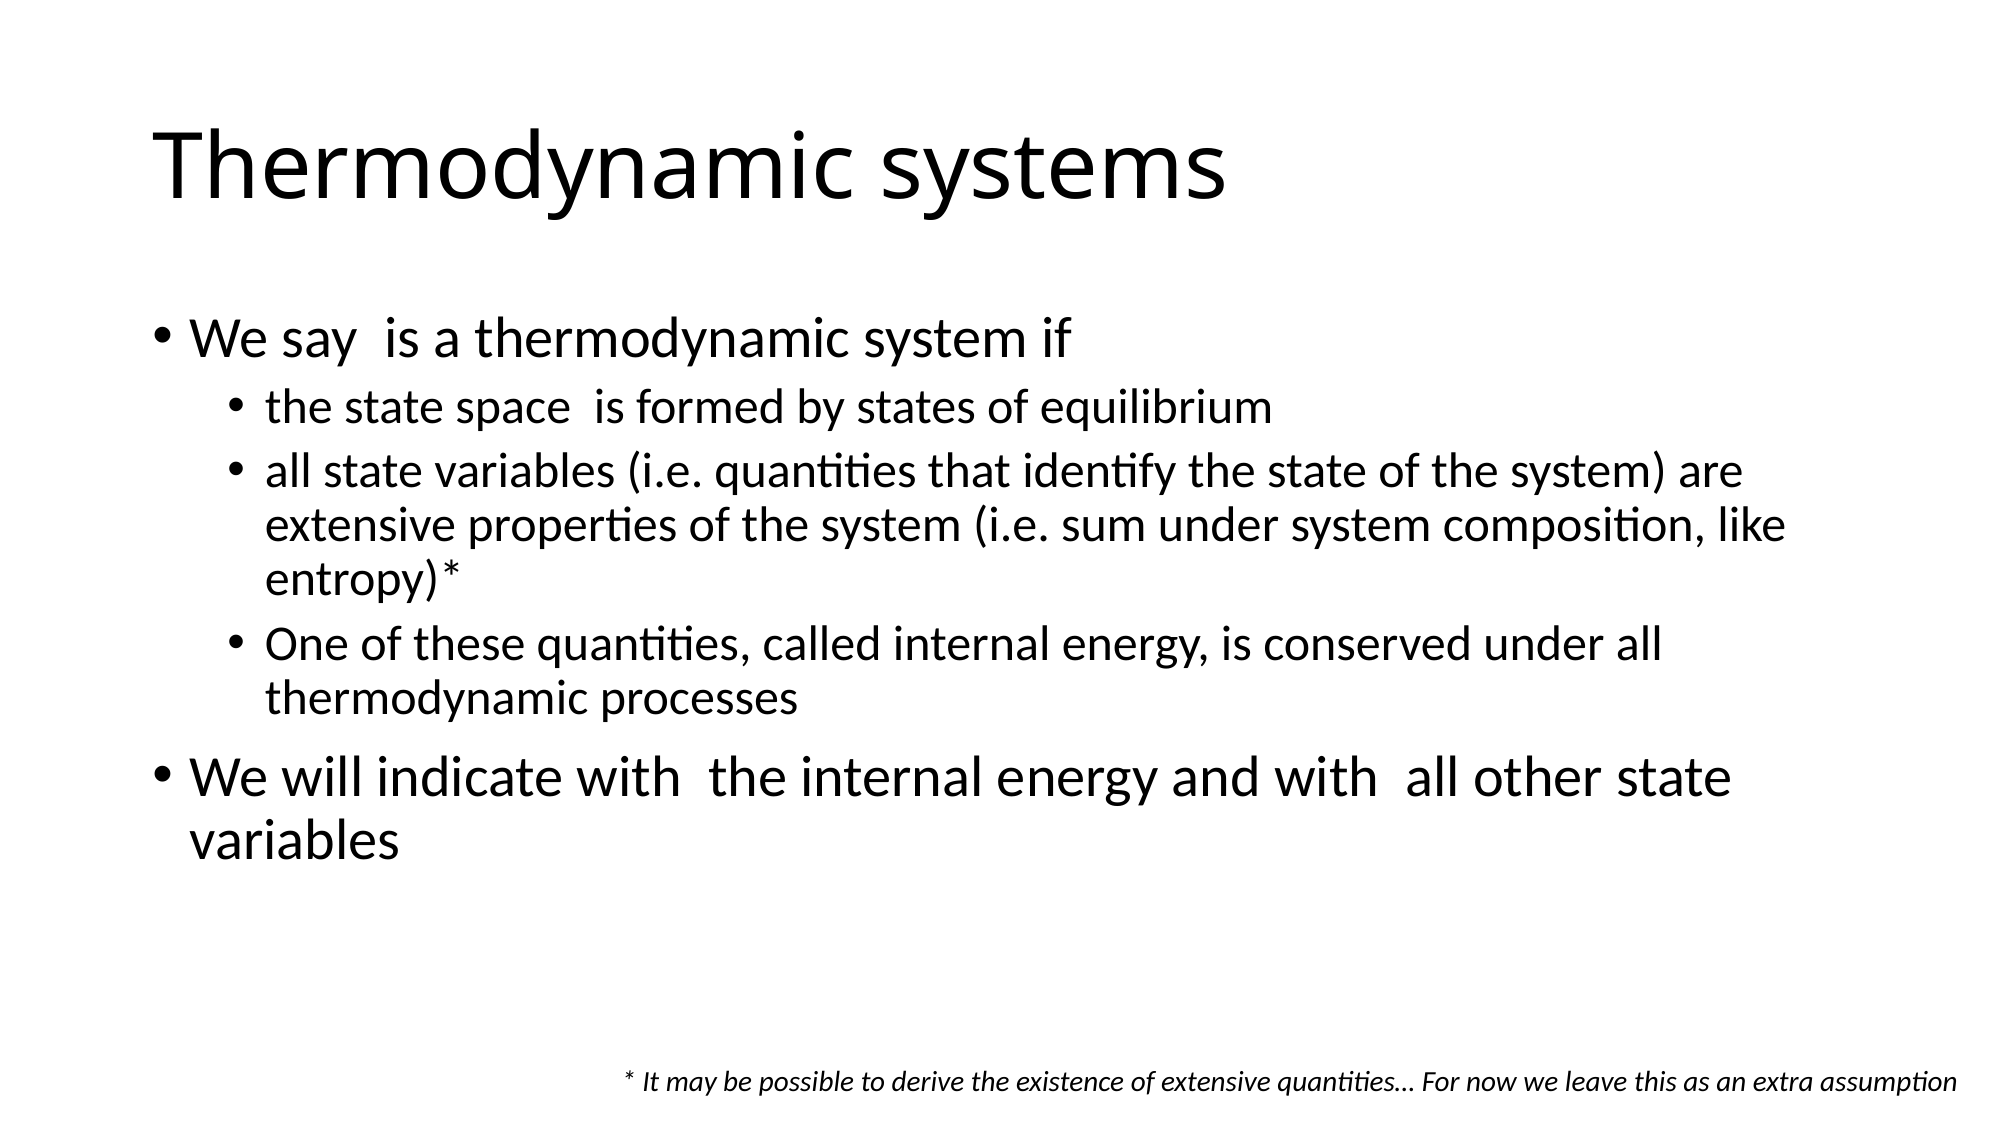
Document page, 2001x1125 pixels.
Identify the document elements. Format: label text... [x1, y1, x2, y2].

title Thermodynamic systems [137, 59, 1863, 278]
text_box * It may be possible to derive the existence of extensive quantities… For now we leave this as an extra assumption [606, 1055, 1974, 1105]
